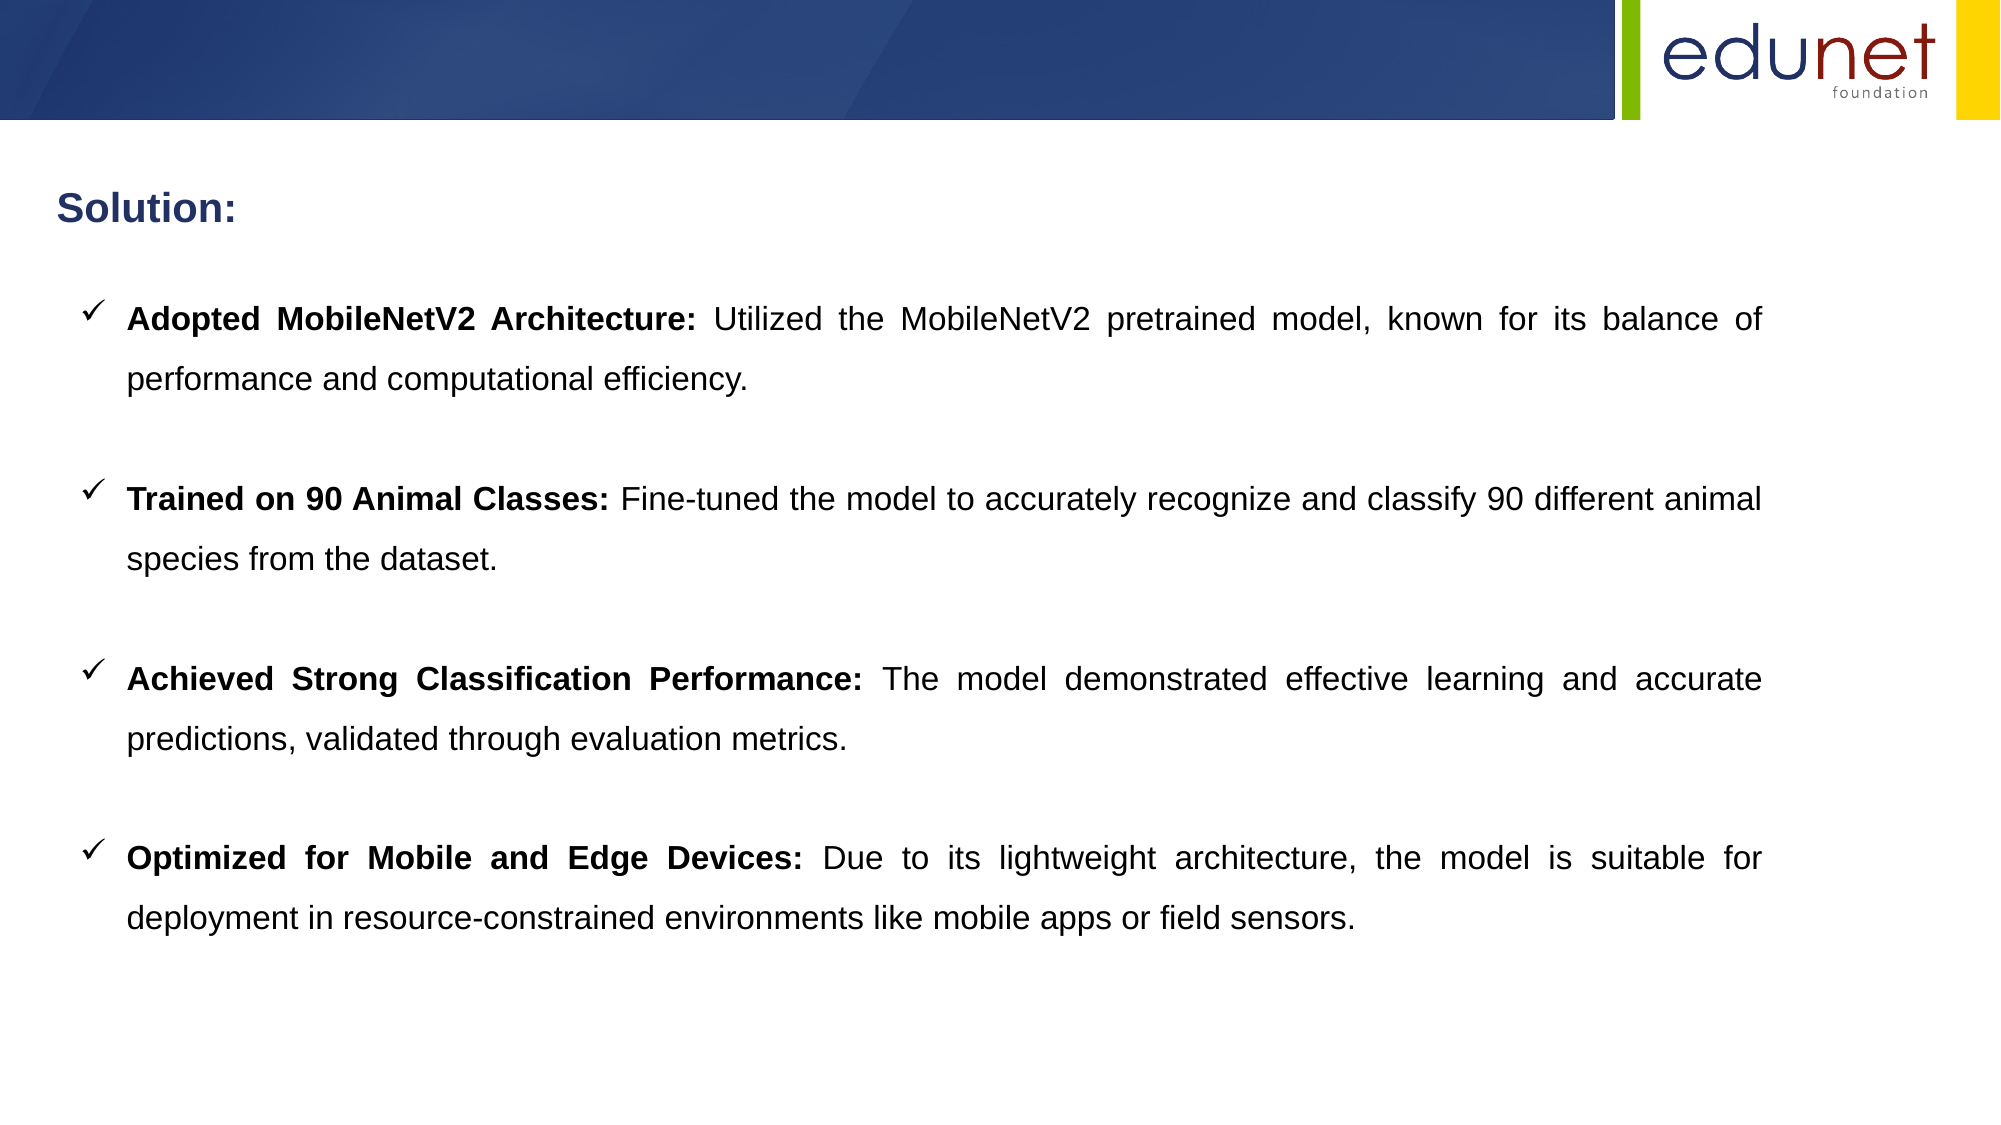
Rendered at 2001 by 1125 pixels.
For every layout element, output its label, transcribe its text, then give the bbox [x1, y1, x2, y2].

picture [1652, 12, 1948, 108]
text_box Solution: [41, 172, 1043, 238]
text_box Adopted MobileNetV2 Architecture: Utilized the MobileNetV2 pretrained model, known for its balance of performance and computational efficiency. Trained on 90 Animal Classes: Fine-tuned the model to accurately recognize and classify 90 different animal species from the dataset. Achieved Strong Classification Performance: The model demonstrated effective learning and accurate predictions, validated through evaluation metrics. Optimized for Mobile and Edge Devices: Due to its lightweight architecture, the model is suitable for deployment in resource-constrained environments like mobile apps or field sensors. [65, 270, 1779, 970]
